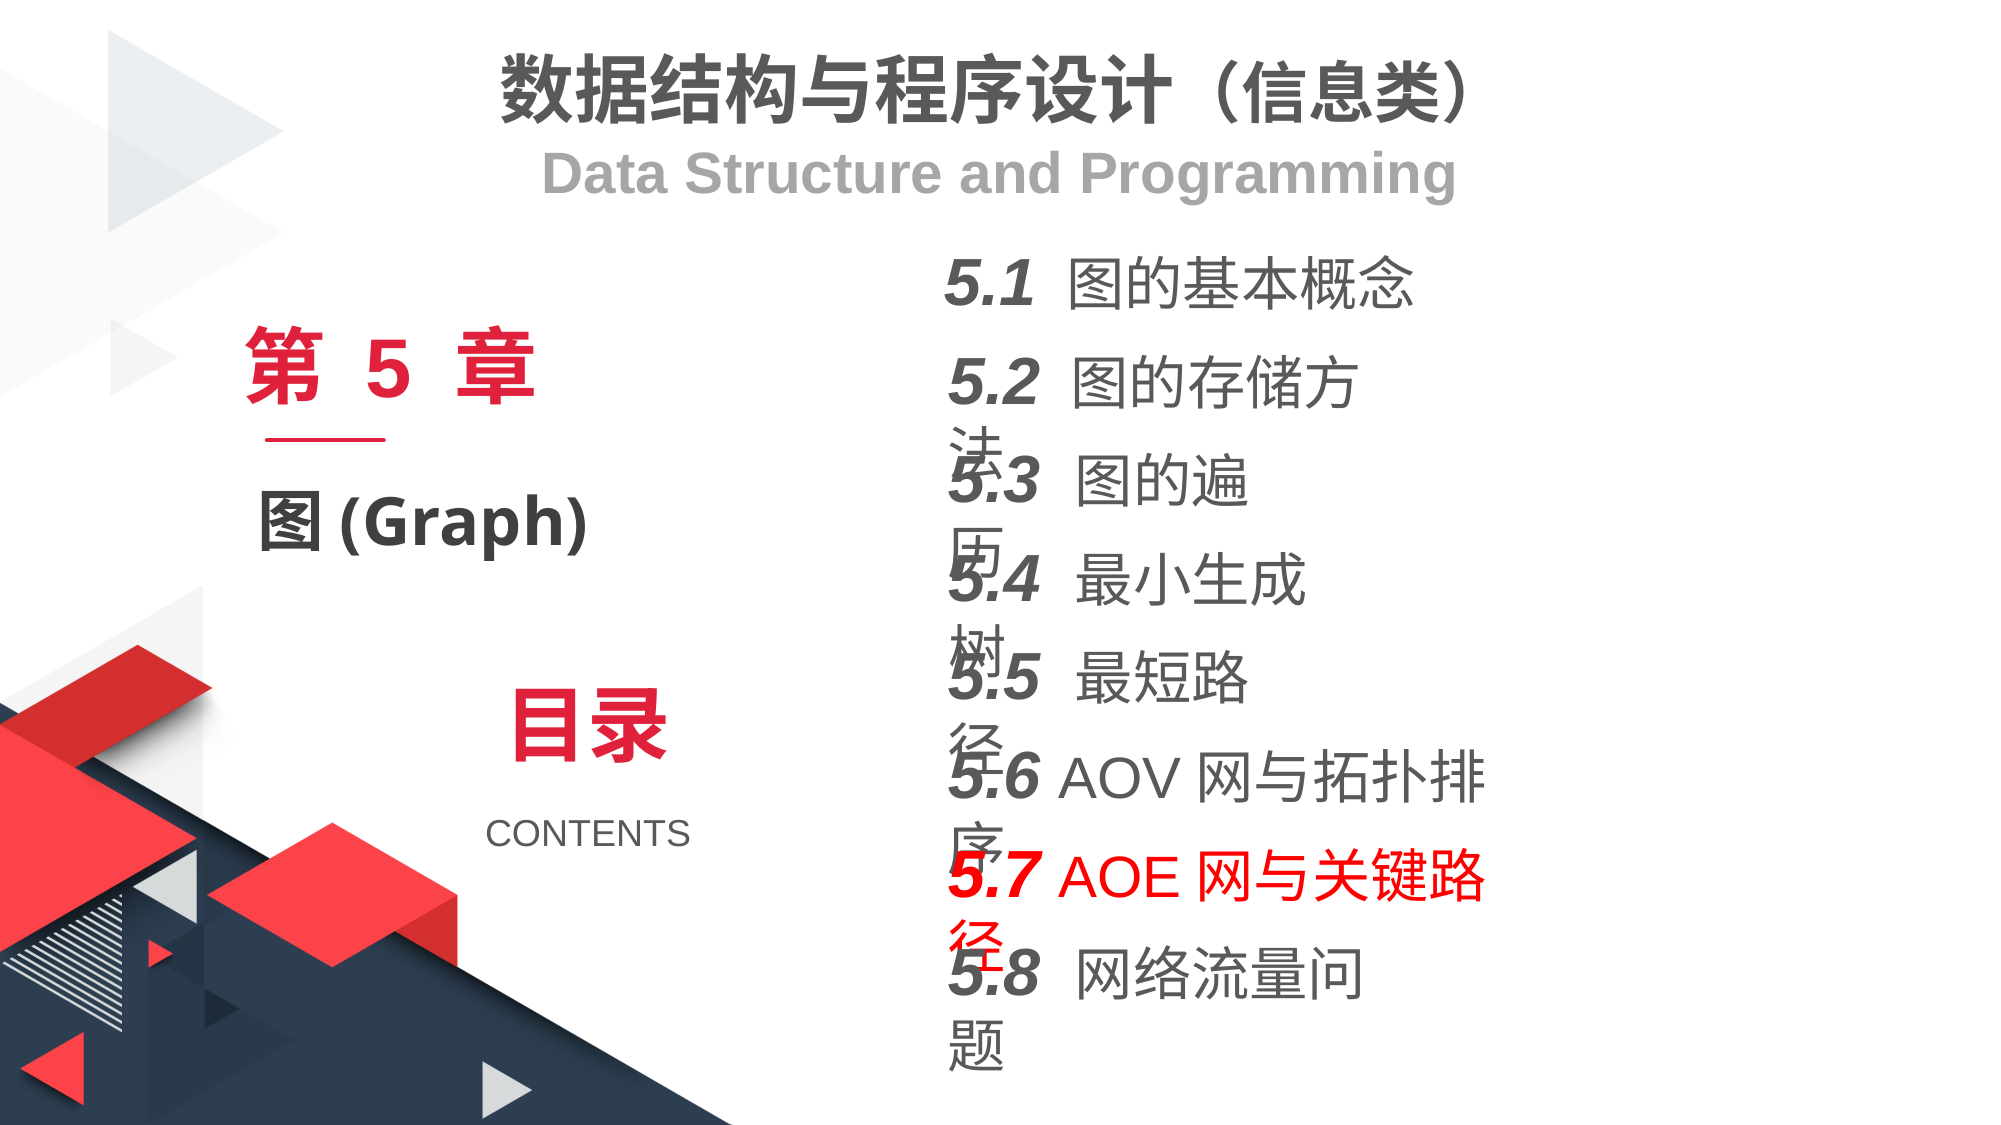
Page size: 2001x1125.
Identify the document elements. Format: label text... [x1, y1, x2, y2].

text_box CONTENTS [470, 801, 707, 861]
text_box 数据结构与程序设计（信息类） [484, 35, 1524, 140]
text_box 5.5 最短路径 [933, 625, 1312, 724]
text_box 5.8 网络流量问题 [933, 921, 1429, 1087]
text_box 5.3 图的遍历 [933, 428, 1312, 527]
text_box 5.2 图的存储方法 [933, 330, 1427, 495]
picture [0, 30, 733, 1125]
text_box 目录 [489, 664, 687, 780]
text_box 5.1 图的基本概念 [929, 231, 1431, 327]
text_box Data Structure and Programming [479, 128, 1521, 213]
text_box 第 5 章 [227, 306, 553, 422]
text_box 图(Graph) [242, 471, 604, 567]
text_box 5.6 AOV网与拓扑排序 [933, 724, 1554, 823]
text_box 5.4 最小生成树 [933, 527, 1371, 693]
text_box 5.7 AOE网与关键路径 [933, 823, 1554, 988]
